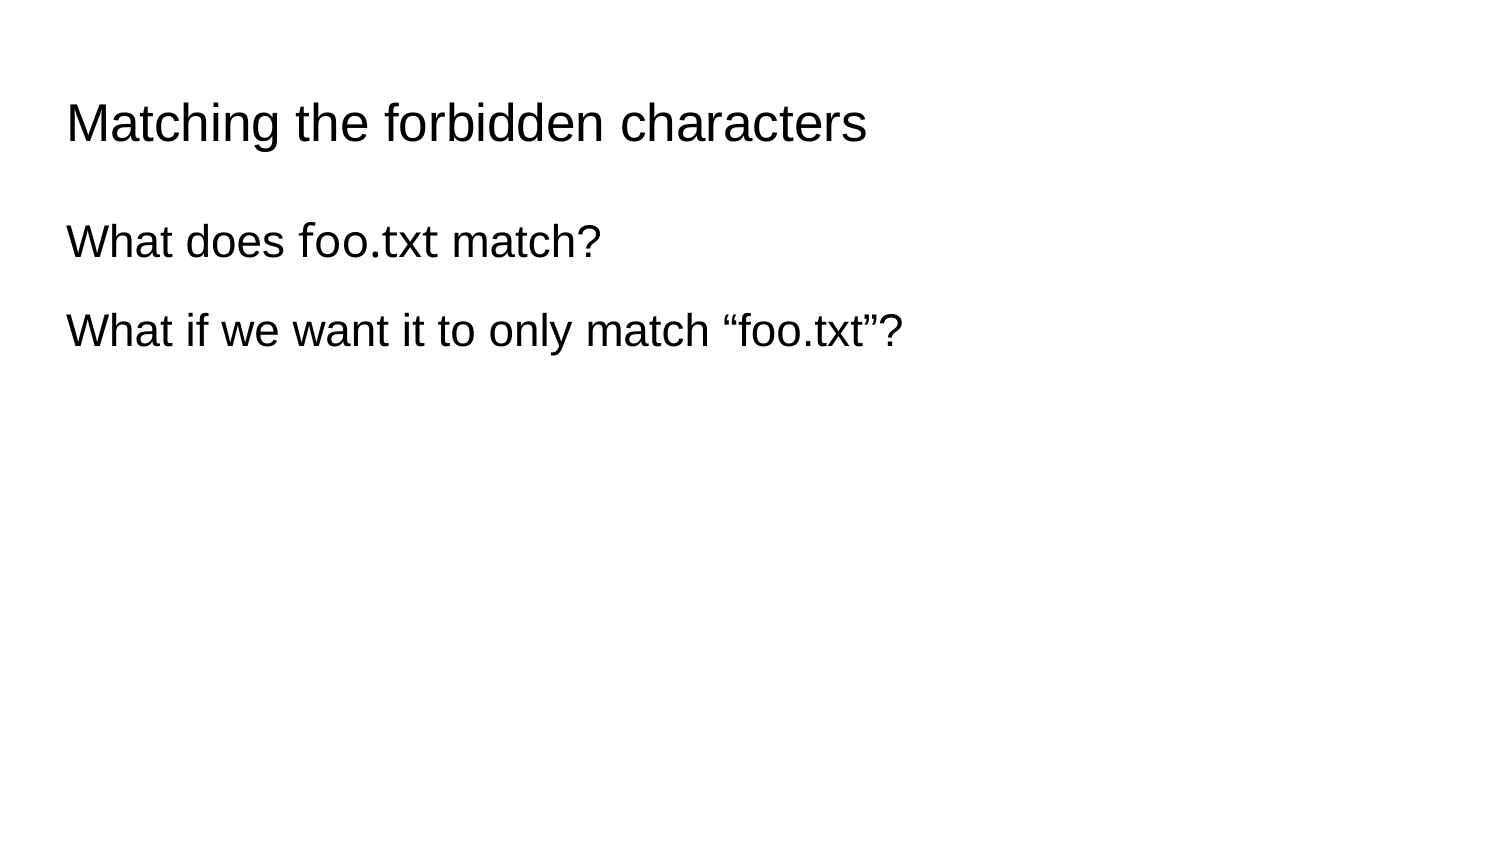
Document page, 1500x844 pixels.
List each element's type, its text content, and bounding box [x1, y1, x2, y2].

title Matching the forbidden characters [51, 72, 1449, 167]
list What does foo.txt match? What if we want it to only match “foo.txt”? [51, 189, 1449, 750]
